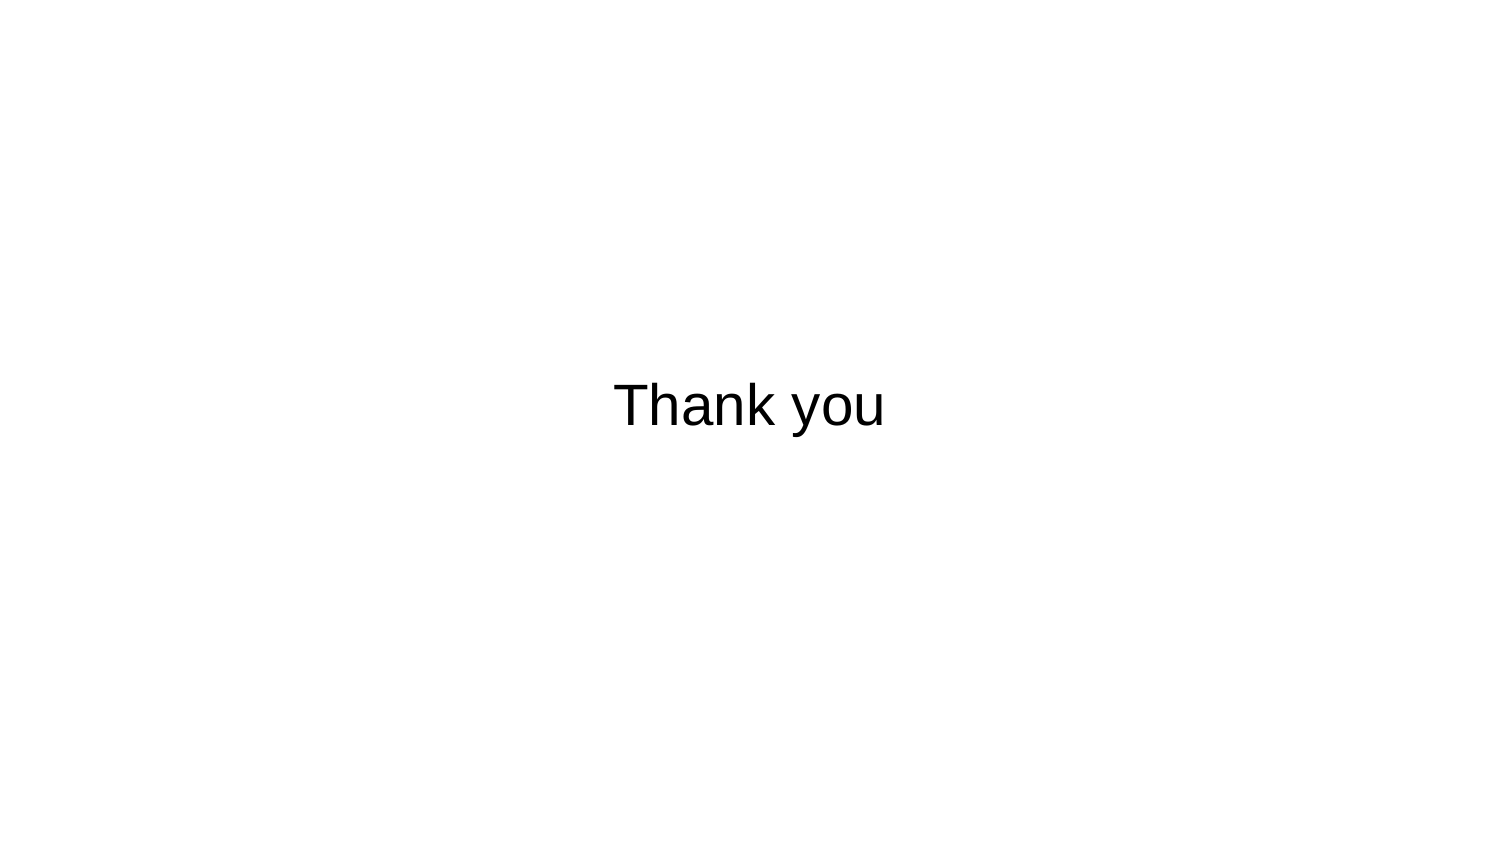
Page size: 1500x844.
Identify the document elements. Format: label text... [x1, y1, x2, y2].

title Thank you [51, 352, 1449, 447]
